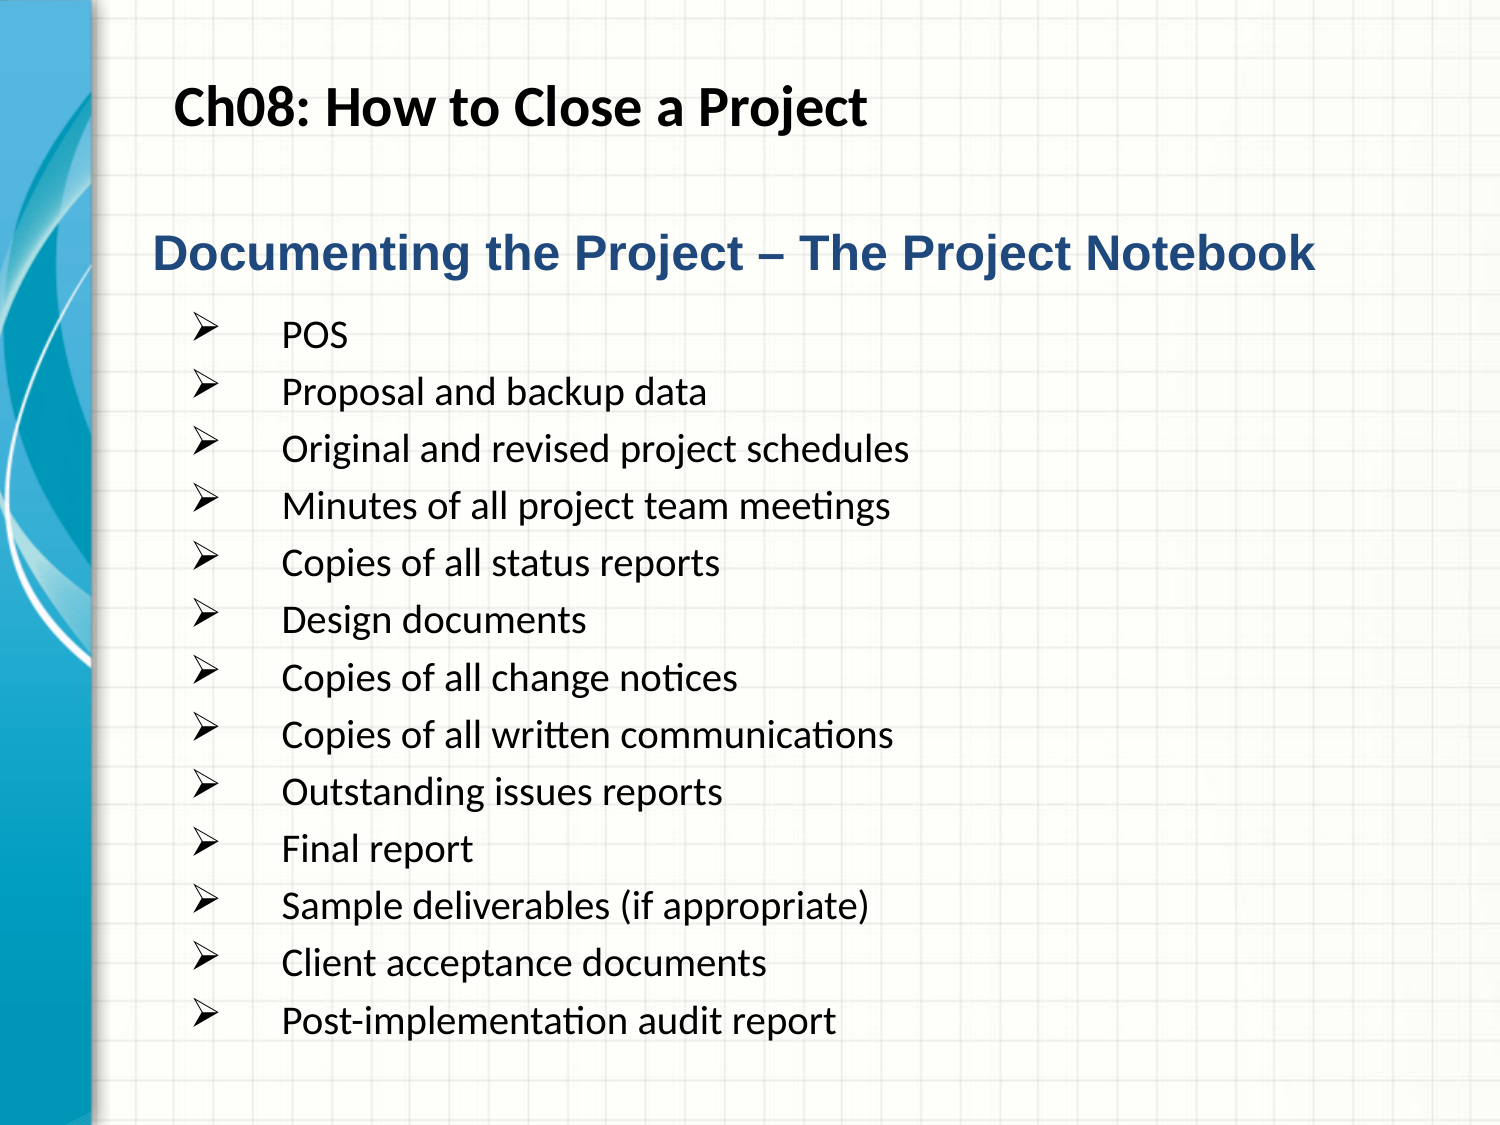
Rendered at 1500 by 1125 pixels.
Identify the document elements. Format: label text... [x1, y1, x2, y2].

title Ch08: How to Close a Project [142, 43, 1482, 150]
list POS Proposal and backup data Original and revised project schedules Minutes of all project team meetings Copies of all status reports Design documents Copies of all change notices Copies of all written communications Outstanding issues reports Final report Sample deliverables (if appropriate) Client acceptance documents Post-implementation audit report [174, 299, 1450, 1050]
picture [0, 0, 1500, 1125]
text_box Documenting the Project – The Project Notebook [137, 212, 1463, 288]
